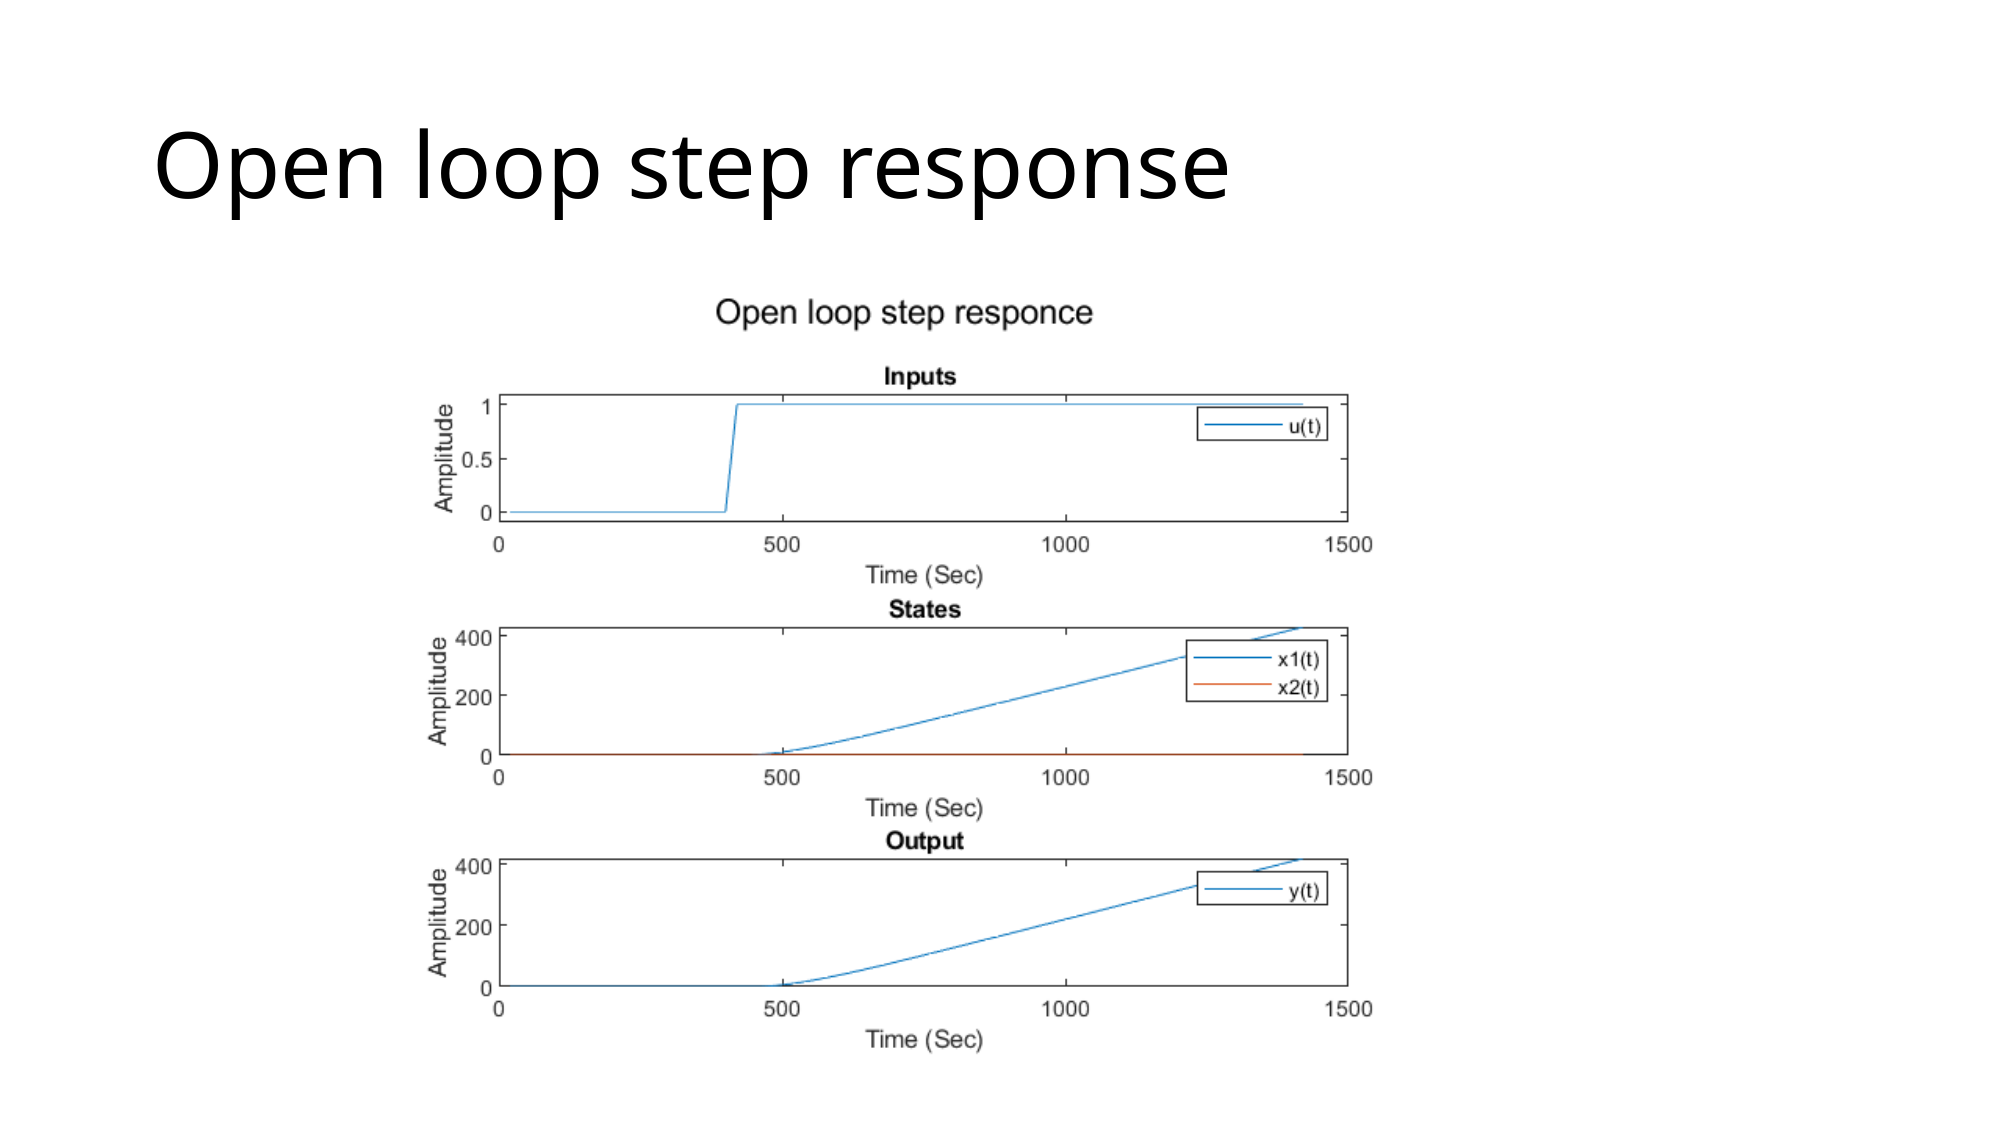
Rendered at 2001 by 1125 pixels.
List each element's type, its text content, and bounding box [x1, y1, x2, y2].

title Open loop step response [137, 59, 1863, 278]
picture [357, 277, 1452, 1098]
